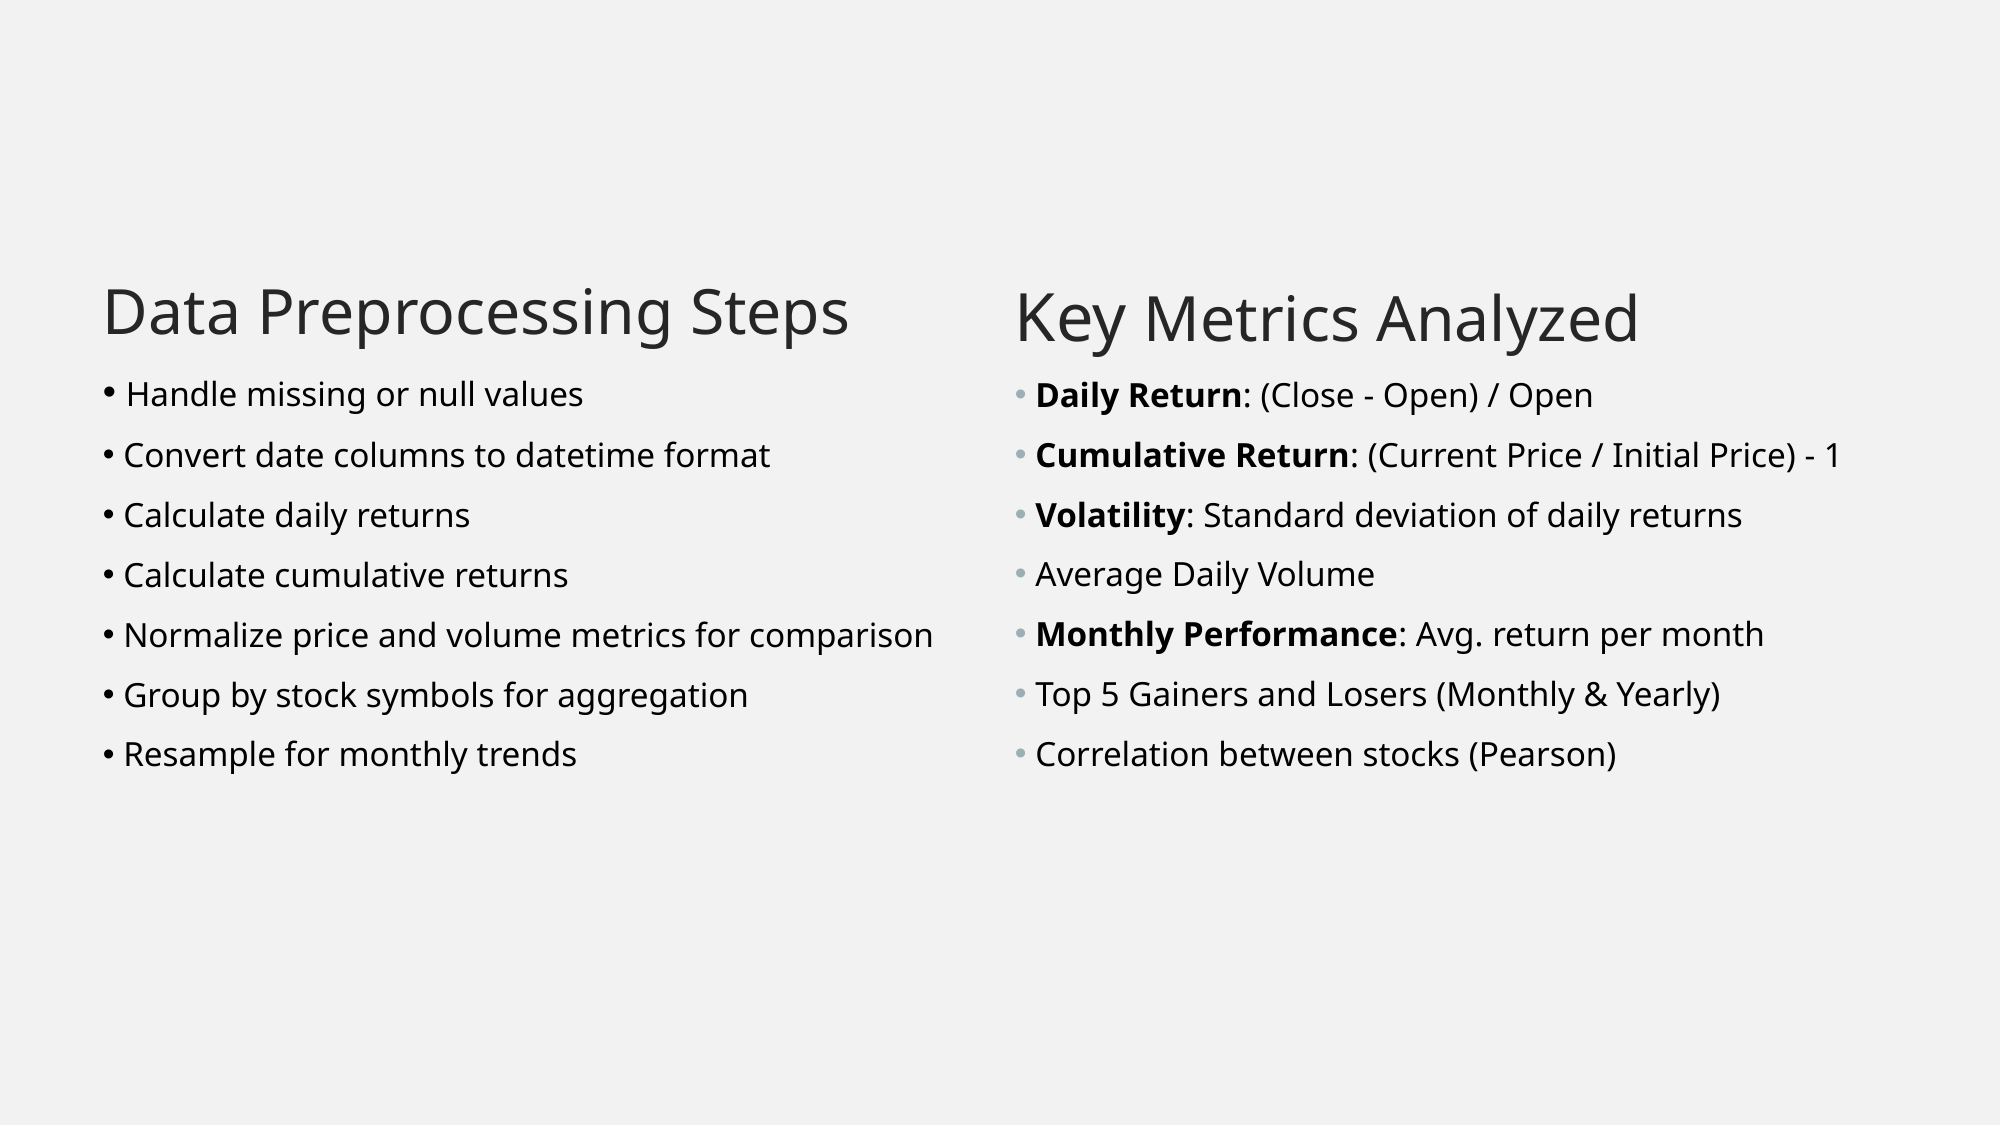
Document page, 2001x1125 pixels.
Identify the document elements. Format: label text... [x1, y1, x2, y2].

list Data Preprocessing Steps Handle missing or null values Convert date columns to datetime format Calculate daily returns Calculate cumulative returns Normalize price and volume metrics for comparison Group by stock symbols for aggregation Resample for monthly trends [87, 177, 1000, 831]
list Key Metrics Analyzed Daily Return: (Close - Open) / Open Cumulative Return: (Current Price / Initial Price) - 1 Volatility: Standard deviation of daily returns Average Daily Volume Monthly Performance: Avg. return per month Top 5 Gainers and Losers (Monthly & Yearly) Correlation between stocks (Pearson) [999, 226, 1912, 941]
